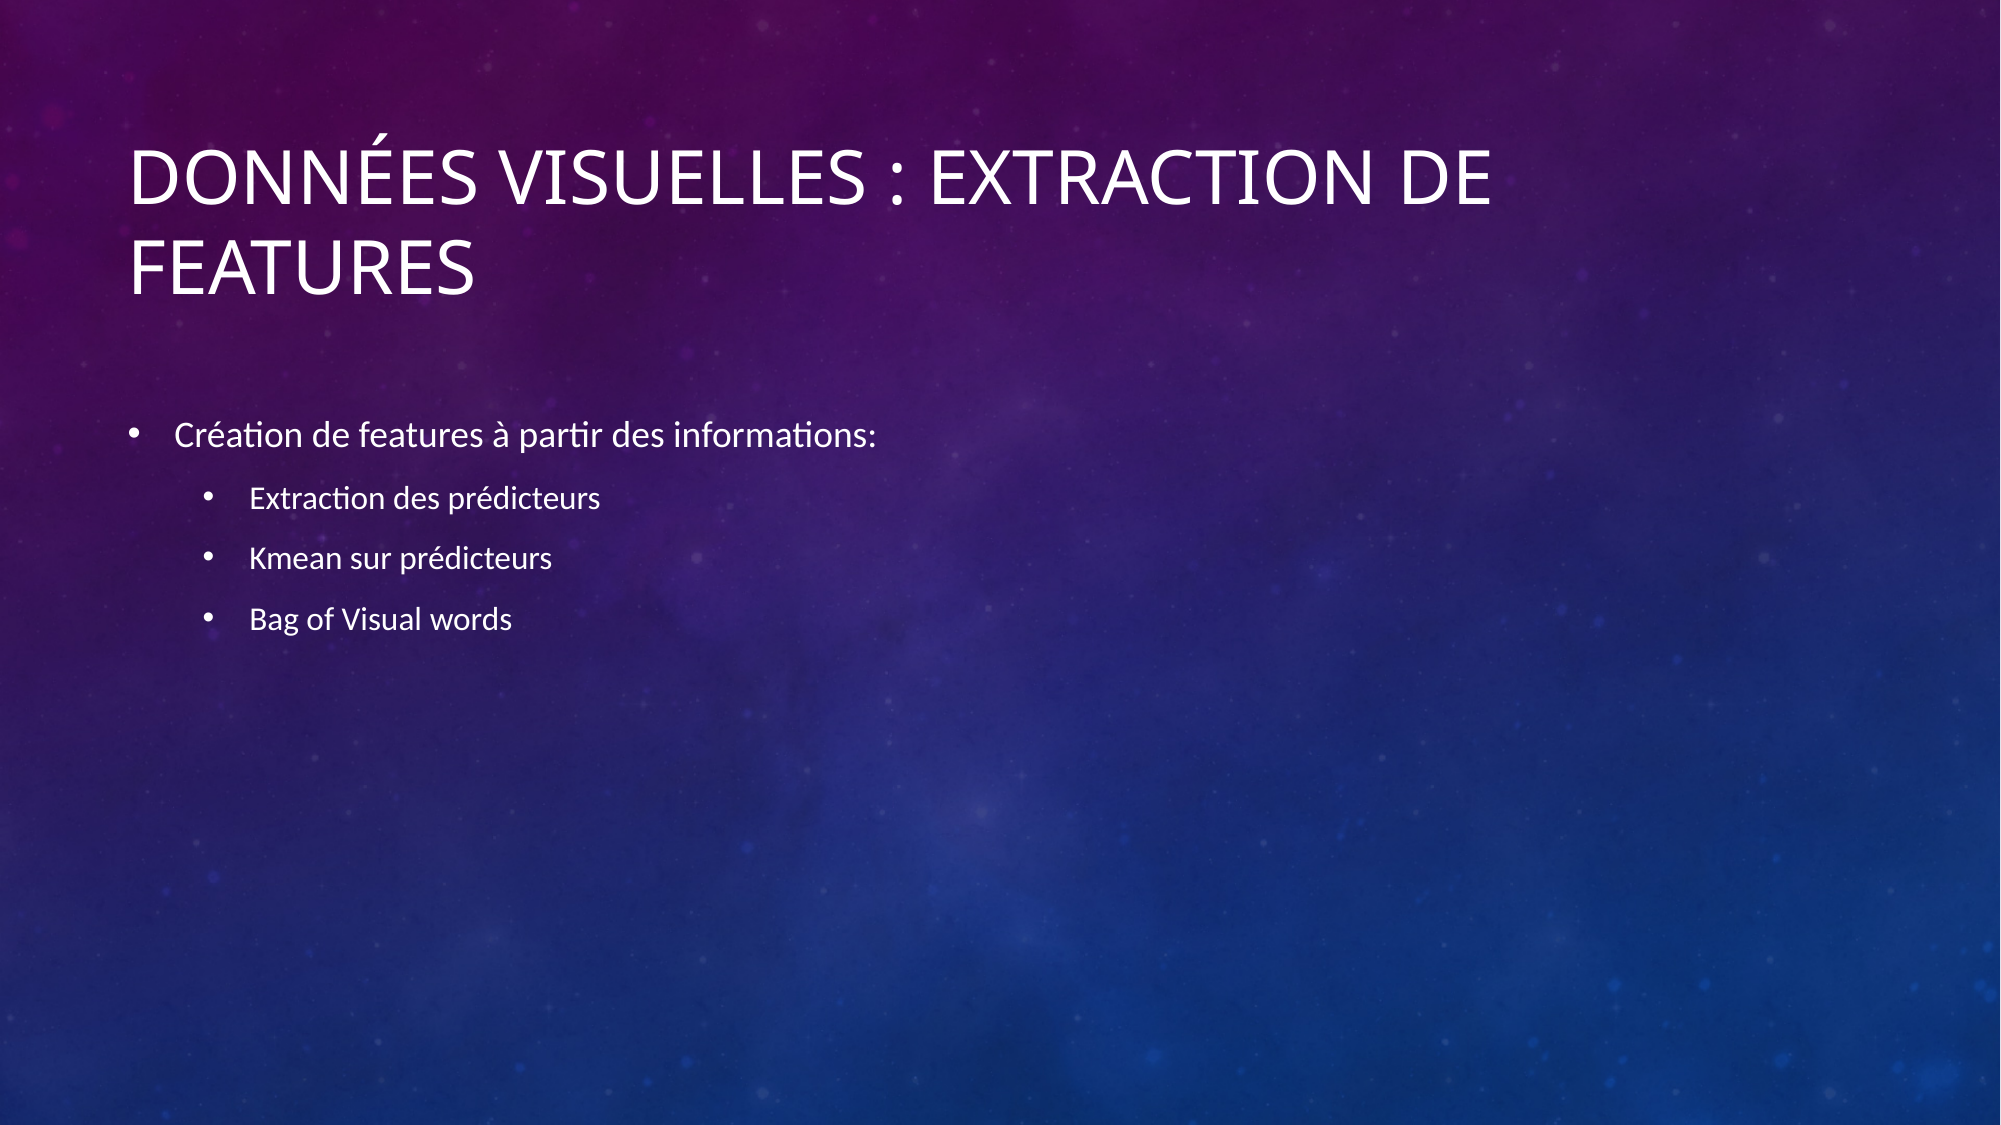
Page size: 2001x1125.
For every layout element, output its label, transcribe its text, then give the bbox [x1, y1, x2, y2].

picture [0, 0, 2001, 1125]
title Données visuelles : extraction de features [112, 99, 1775, 245]
list Création de features à partir des informations: Extraction des prédicteurs Kmean sur prédicteurs Bag of Visual words [112, 245, 1775, 937]
